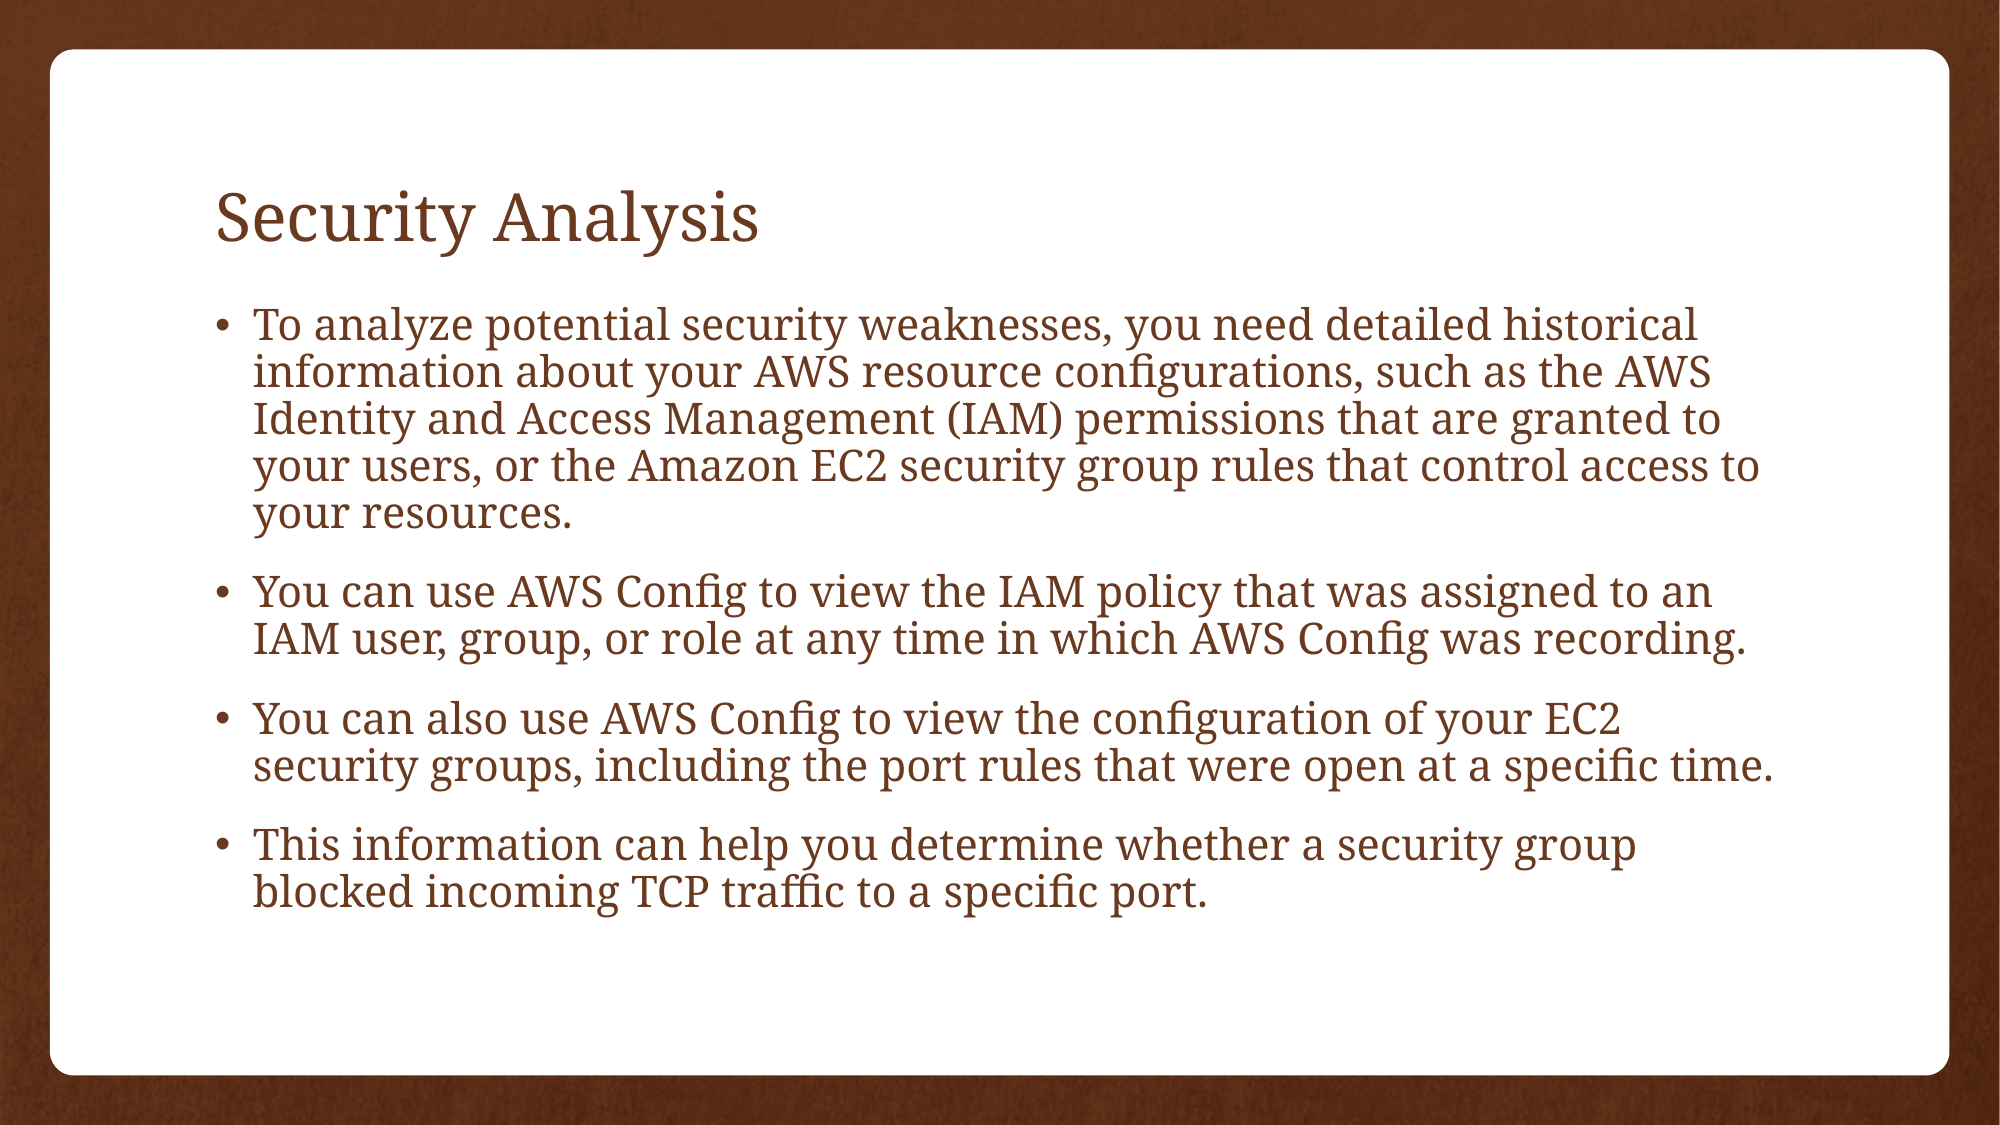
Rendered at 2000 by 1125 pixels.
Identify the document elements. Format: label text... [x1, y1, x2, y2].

list To analyze potential security weaknesses, you need detailed historical information about your AWS resource configurations, such as the AWS Identity and Access Management (IAM) permissions that are granted to your users, or the Amazon EC2 security group rules that control access to your resources. You can use AWS Config to view the IAM policy that was assigned to an IAM user, group, or role at any time in which AWS Config was recording. You can also use AWS Config to view the configuration of your EC2 security groups, including the port rules that were open at a specific time. This information can help you determine whether a security group blocked incoming TCP traffic to a specific port. [199, 295, 1800, 996]
title Security Analysis [199, 70, 1800, 263]
